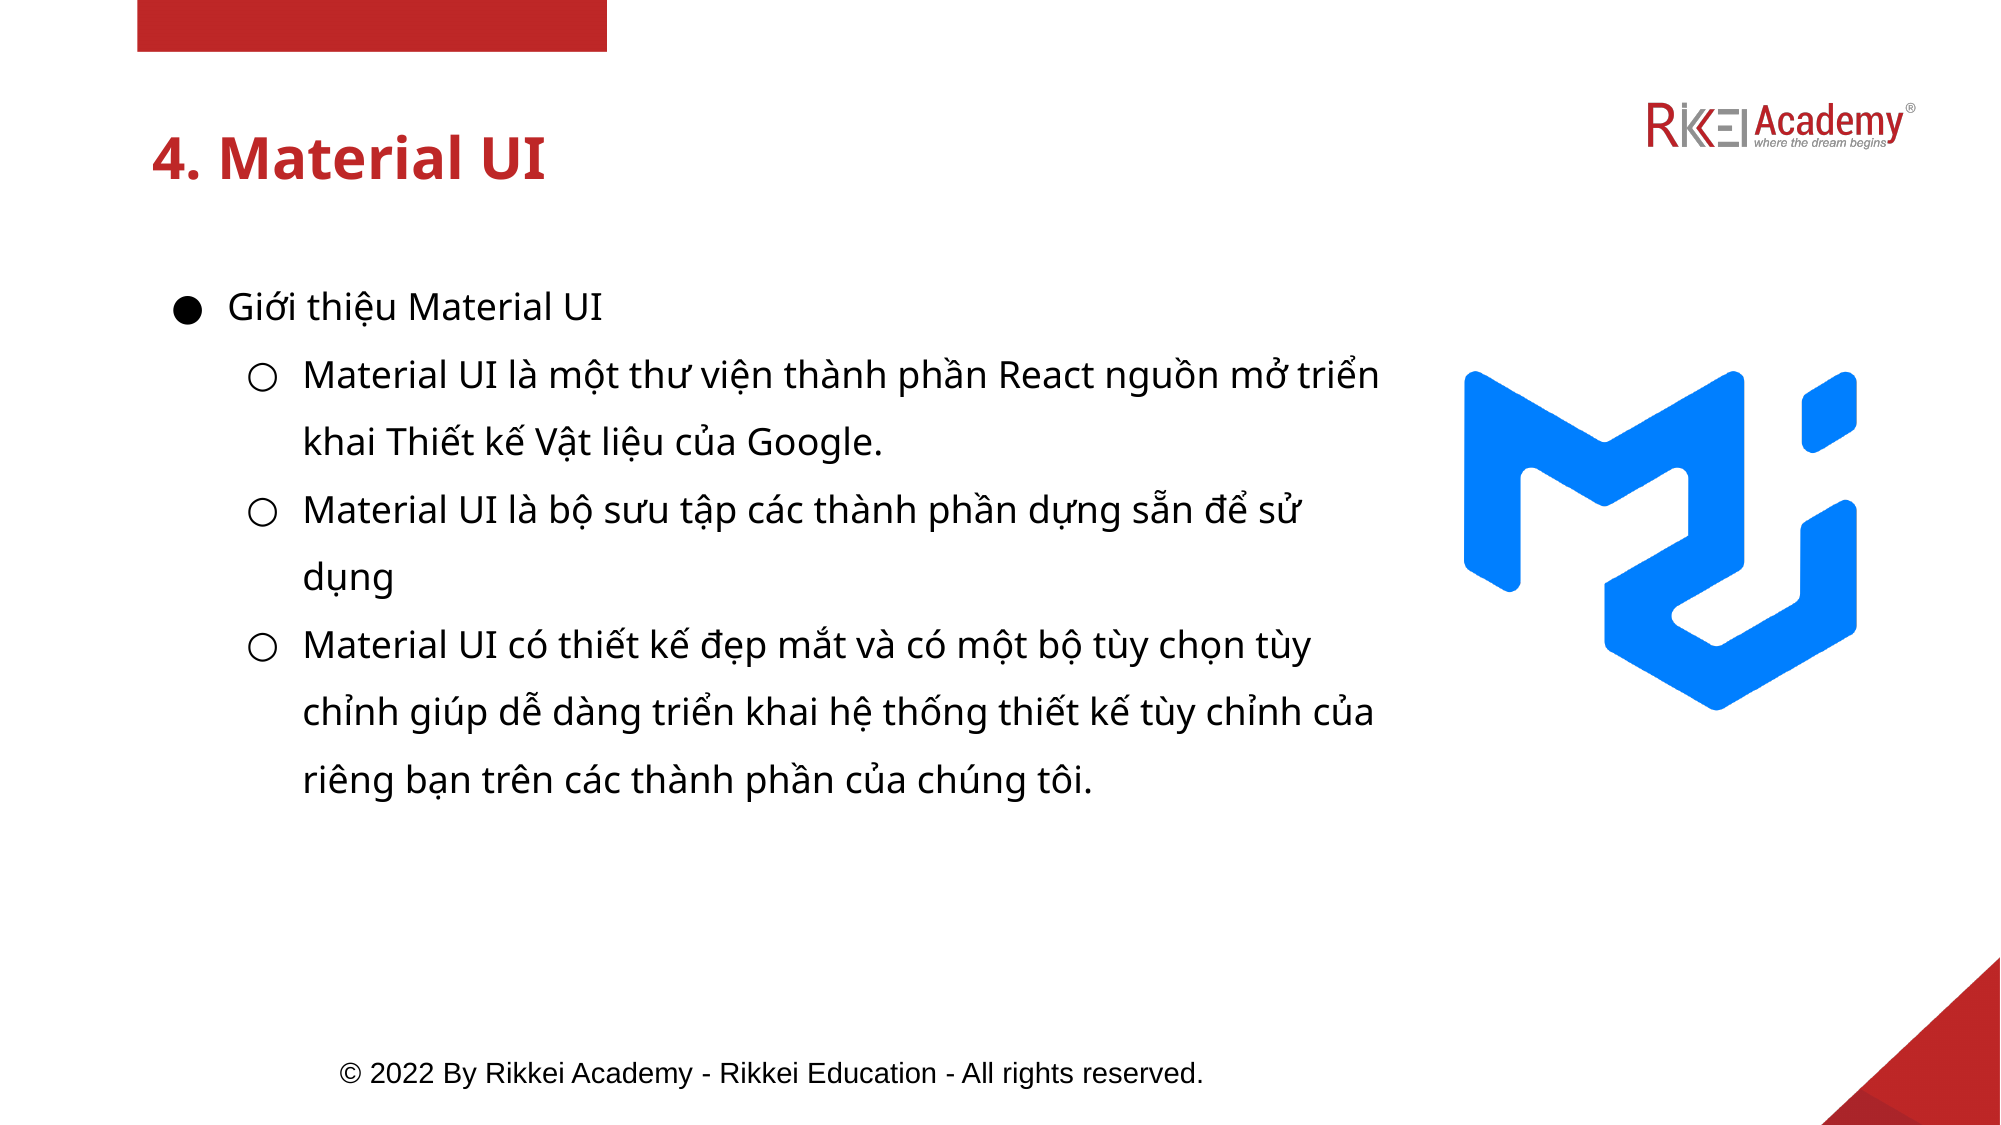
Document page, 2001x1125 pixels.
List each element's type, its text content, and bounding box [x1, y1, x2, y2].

picture [1623, 53, 1929, 203]
picture [1818, 957, 2000, 1125]
picture [1391, 264, 1929, 801]
picture [137, 0, 607, 52]
list Giới thiệu Material UI Material UI là một thư viện thành phần React nguồn mở triển khai Thiết kế Vật liệu của Google. Material UI là bộ sưu tập các thành phần dựng sẵn để sử dụng Material UI có thiết kế đẹp mắt và có một bộ tùy chọn tùy chỉnh giúp dễ dàng triển khai hệ thống thiết kế tùy chỉnh của riêng bạn trên các thành phần của chúng tôi. [137, 253, 1404, 993]
title 4. Material UI [137, 83, 1526, 239]
